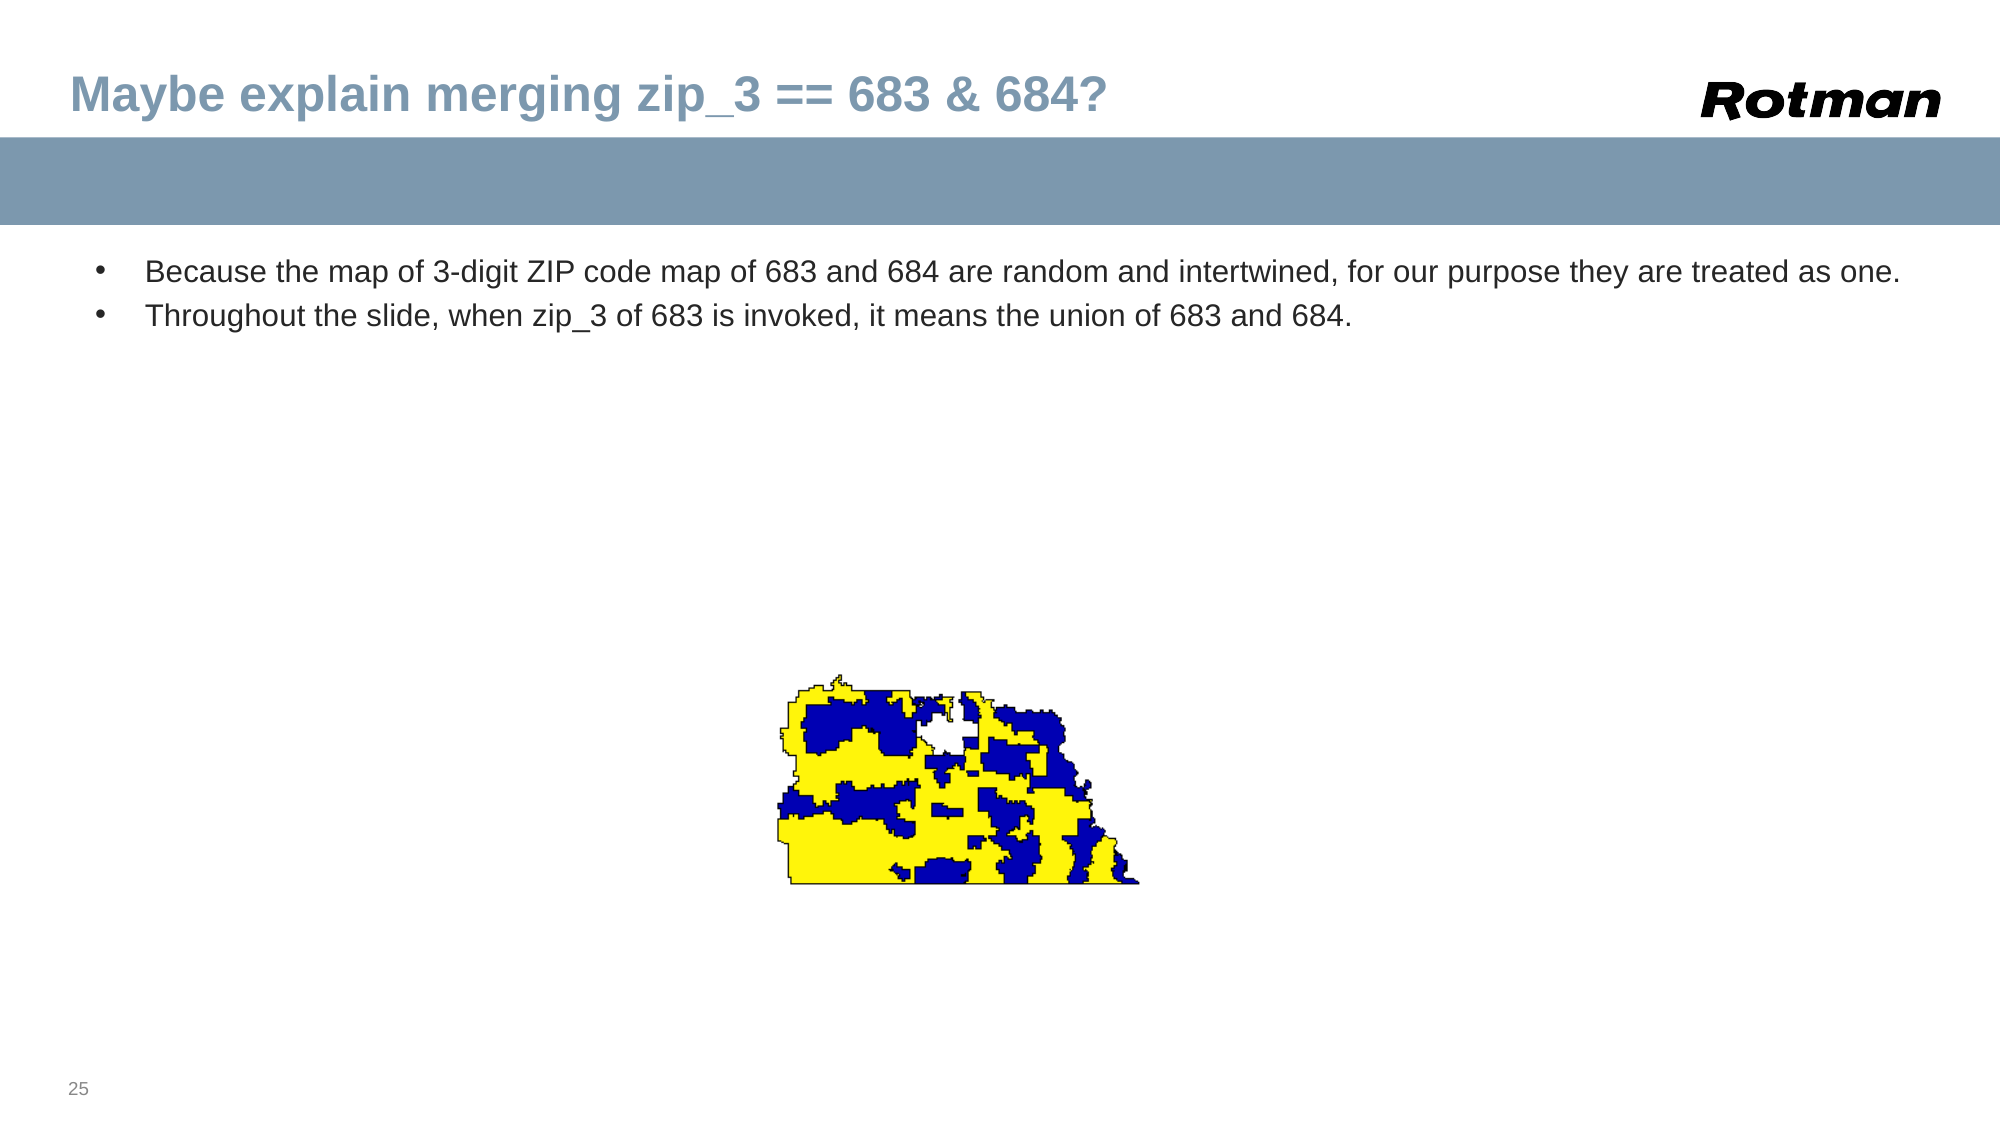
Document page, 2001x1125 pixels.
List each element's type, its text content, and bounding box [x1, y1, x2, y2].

slide_number 25 [39, 1070, 118, 1106]
picture [701, 673, 1215, 918]
list Because the map of 3-digit ZIP code map of 683 and 684 are random and intertwined, for our purpose they are treated as one. Throughout the slide, when zip_3 of 683 is invoked, it means the union of 683 and 684. [55, 243, 1945, 666]
title Maybe explain merging zip_3 == 683 & 684? [55, 45, 1630, 138]
picture [1688, 68, 1954, 138]
